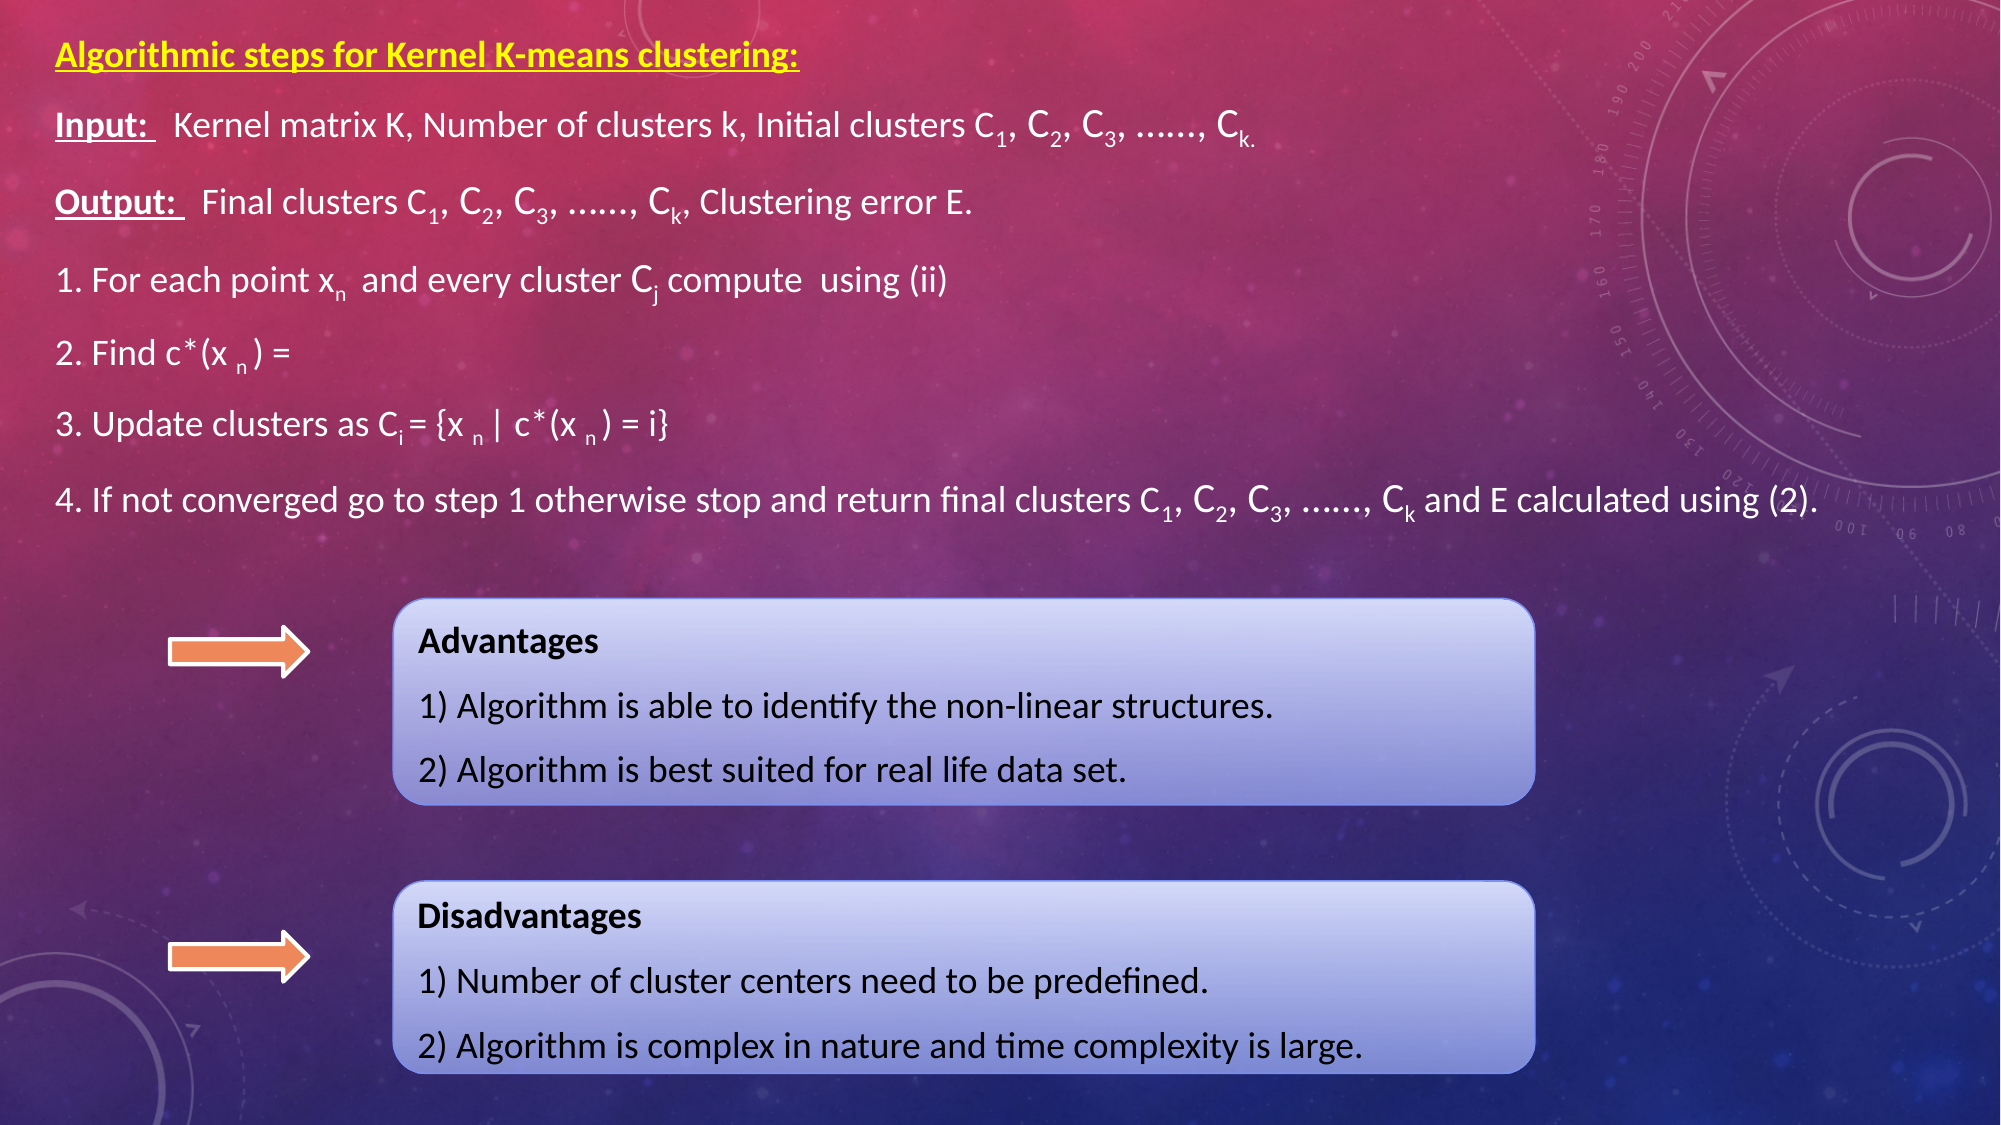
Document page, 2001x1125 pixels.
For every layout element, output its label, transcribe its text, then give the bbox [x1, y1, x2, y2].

text_box [167, 624, 311, 679]
picture [0, 0, 2001, 1125]
text_box Disadvantages 1) Number of cluster centers need to be predefined. 2) Algorithm is complex in nature and time complexity is large. [392, 880, 1536, 1075]
text_box [167, 929, 311, 984]
text_box Advantages 1) Algorithm is able to identify the non-linear structures. 2) Algorithm is best suited for real life data set. [392, 597, 1536, 806]
